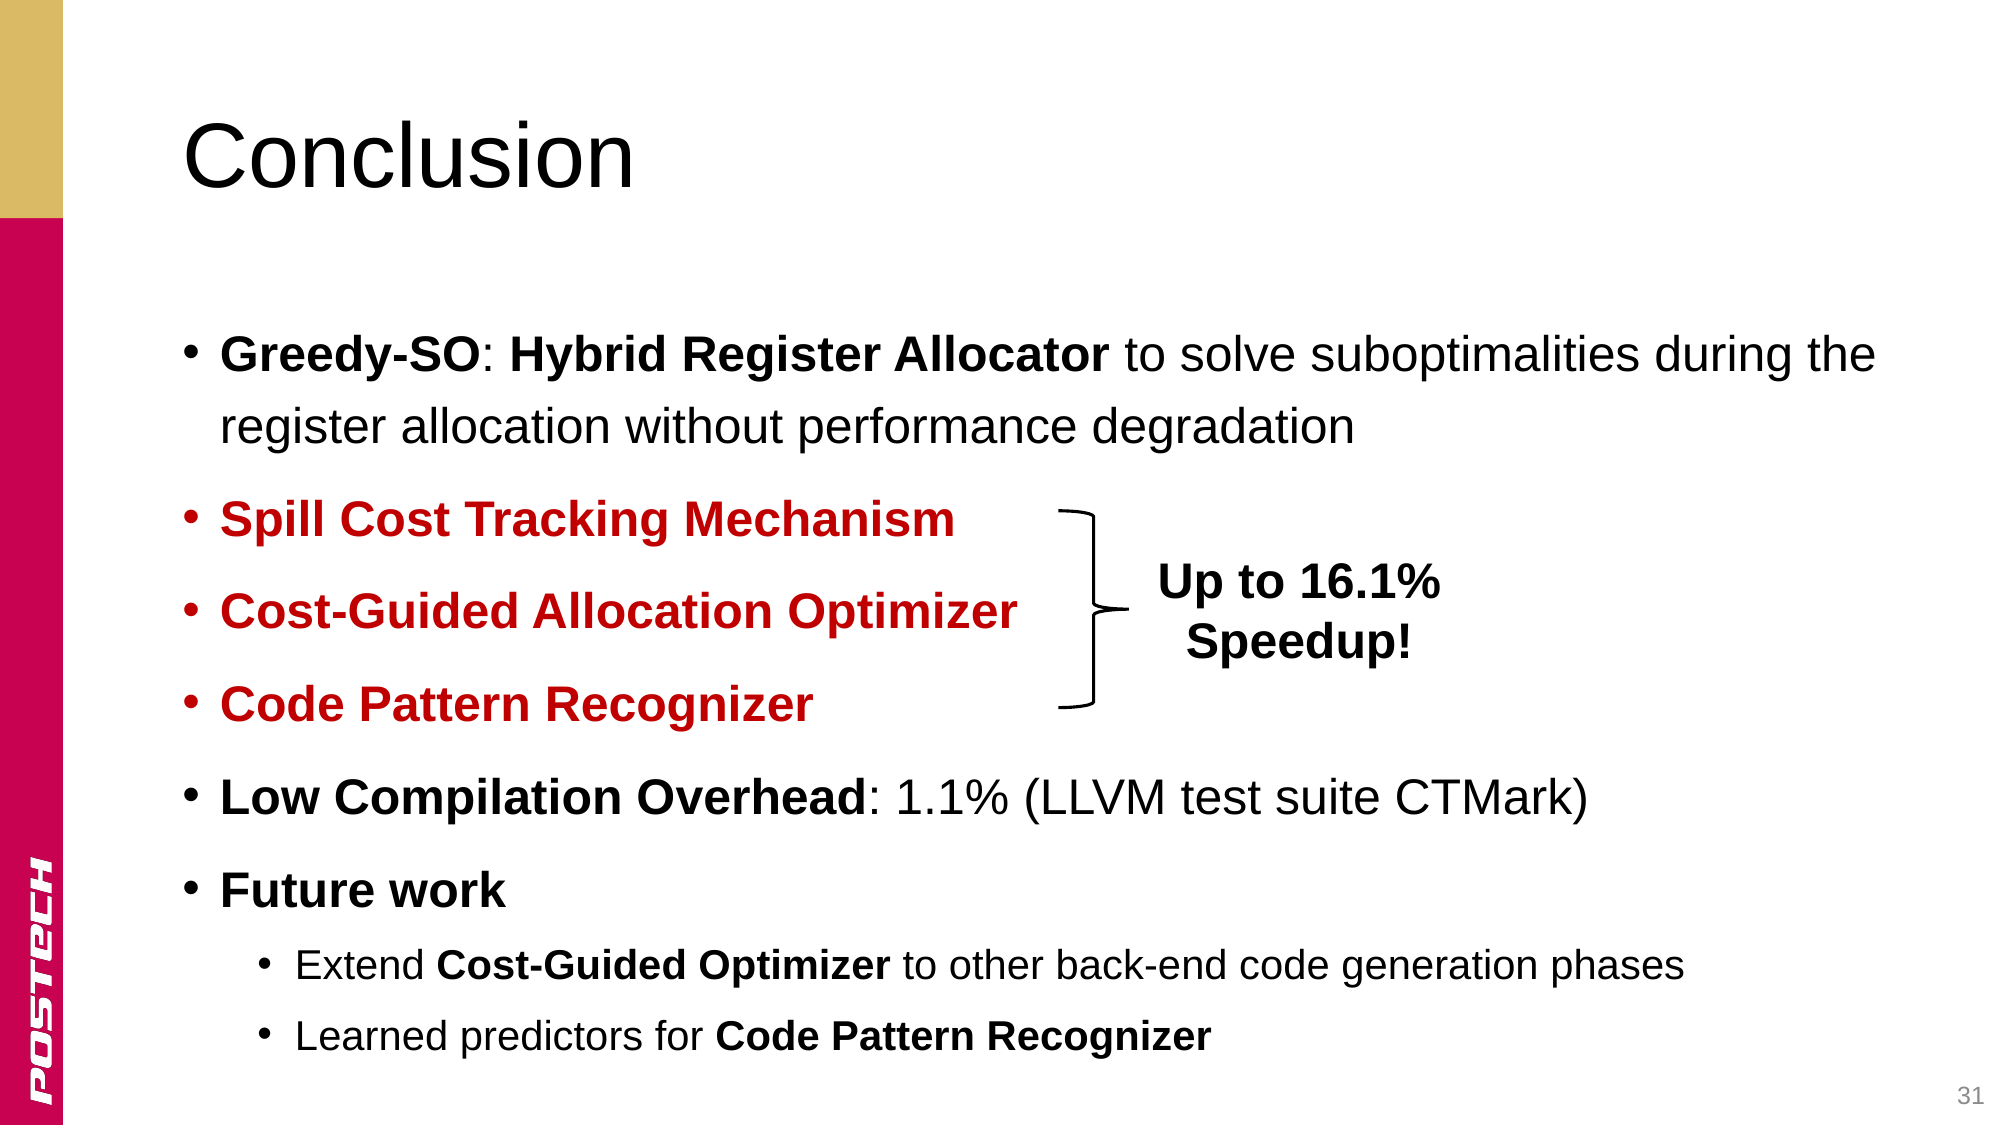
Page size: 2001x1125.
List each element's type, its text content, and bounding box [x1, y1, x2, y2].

title Conclusion [167, 49, 1893, 267]
picture [24, 854, 59, 1109]
text_box Greedy-SO: Hybrid Register Allocator to solve suboptimalities during the register allocation without performance degradation Spill Cost Tracking Mechanism Cost-Guided Allocation Optimizer Code Pattern Recognizer Low Compilation Overhead: 1.1% (LLVM test suite CTMark) Future work Extend Cost-Guided Optimizer to other back-end code generation phases Learned predictors for Code Pattern Recognizer [167, 301, 1893, 1076]
text_box [1058, 510, 1129, 709]
slide_number 31 [1440, 1064, 2000, 1125]
text_box Up to 16.1% Speedup! [1142, 541, 1457, 676]
